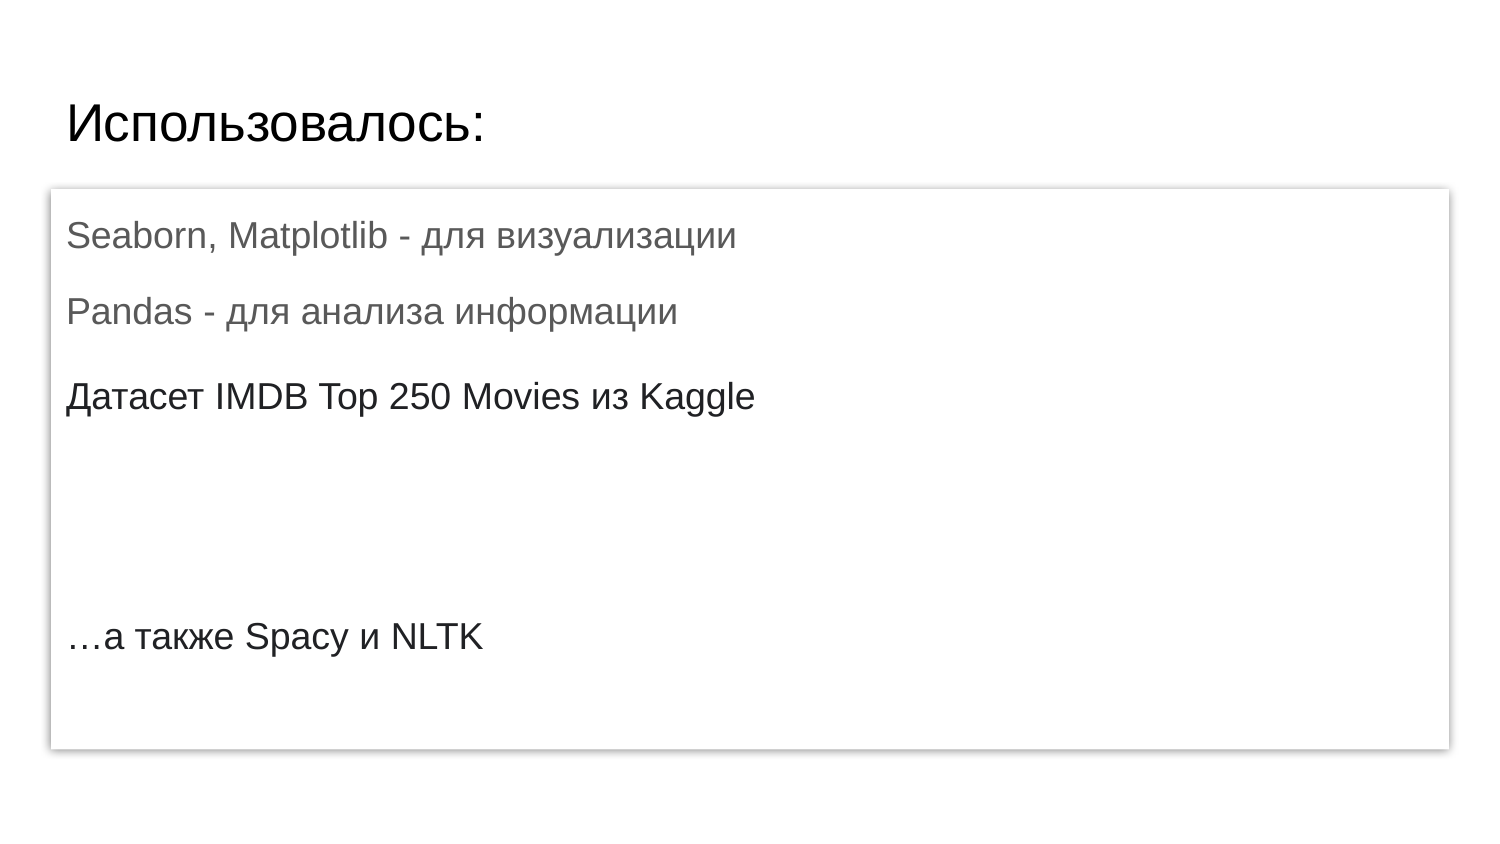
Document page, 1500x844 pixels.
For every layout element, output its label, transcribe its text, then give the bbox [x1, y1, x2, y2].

list Seaborn, Matplotlib - для визуализации Pandas - для анализа информации Датасет IMDB Top 250 Movies из Kaggle …а также Spacy и NLTK [51, 189, 1449, 750]
title Использовалось: [51, 72, 1449, 167]
